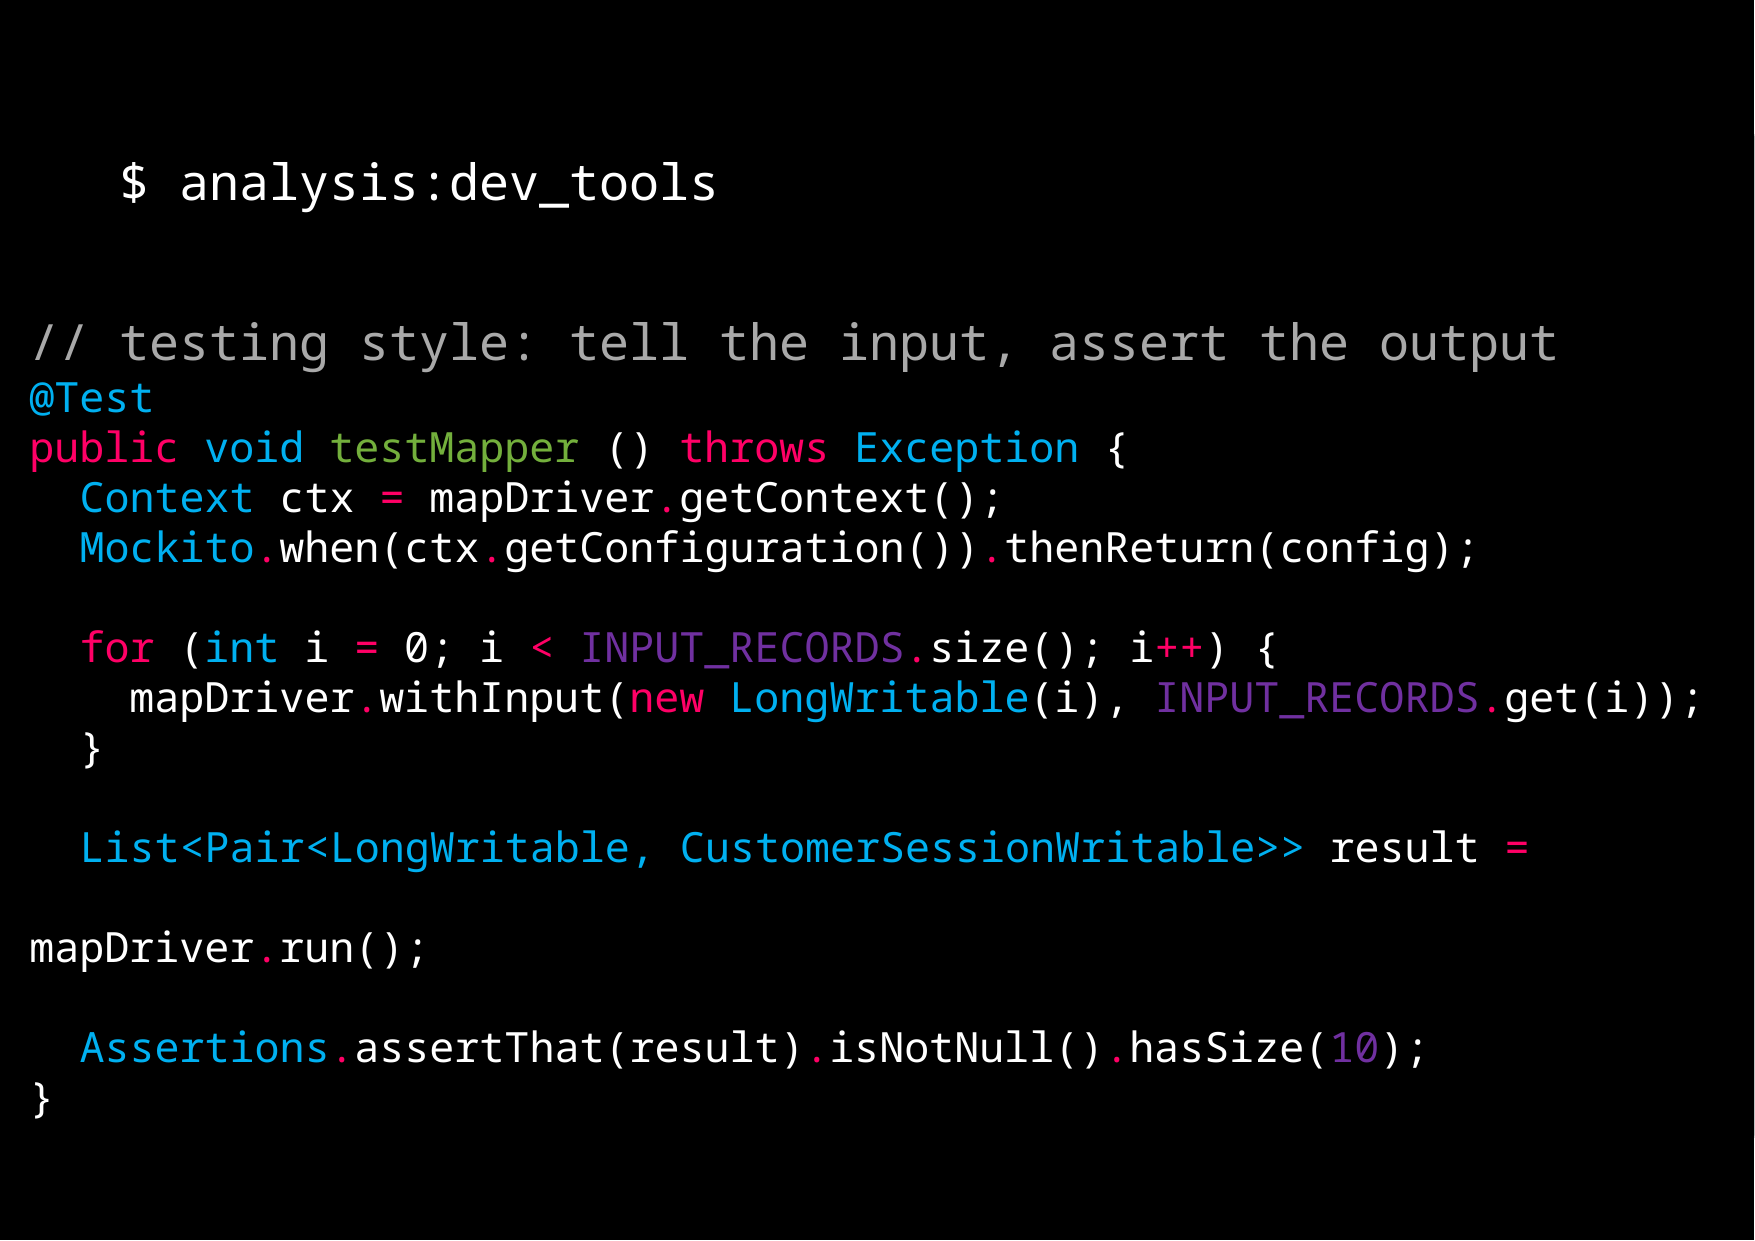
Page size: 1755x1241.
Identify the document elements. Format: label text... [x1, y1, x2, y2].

text_box $ analysis:dev_tools // testing style: tell the input, assert the output @Test public void testMapper () throws Exception { Context ctx = mapDriver.getContext(); Mockito.when(ctx.getConfiguration()).thenReturn(config); for (int i = 0; i < INPUT_RECORDS.size(); i++) { mapDriver.withInput(new LongWritable(i), INPUT_RECORDS.get(i)); } List<Pair<LongWritable, CustomerSessionWritable>> result = mapDriver.run(); Assertions.assertThat(result).isNotNull().hasSize(10); } [0, 134, 1755, 1138]
